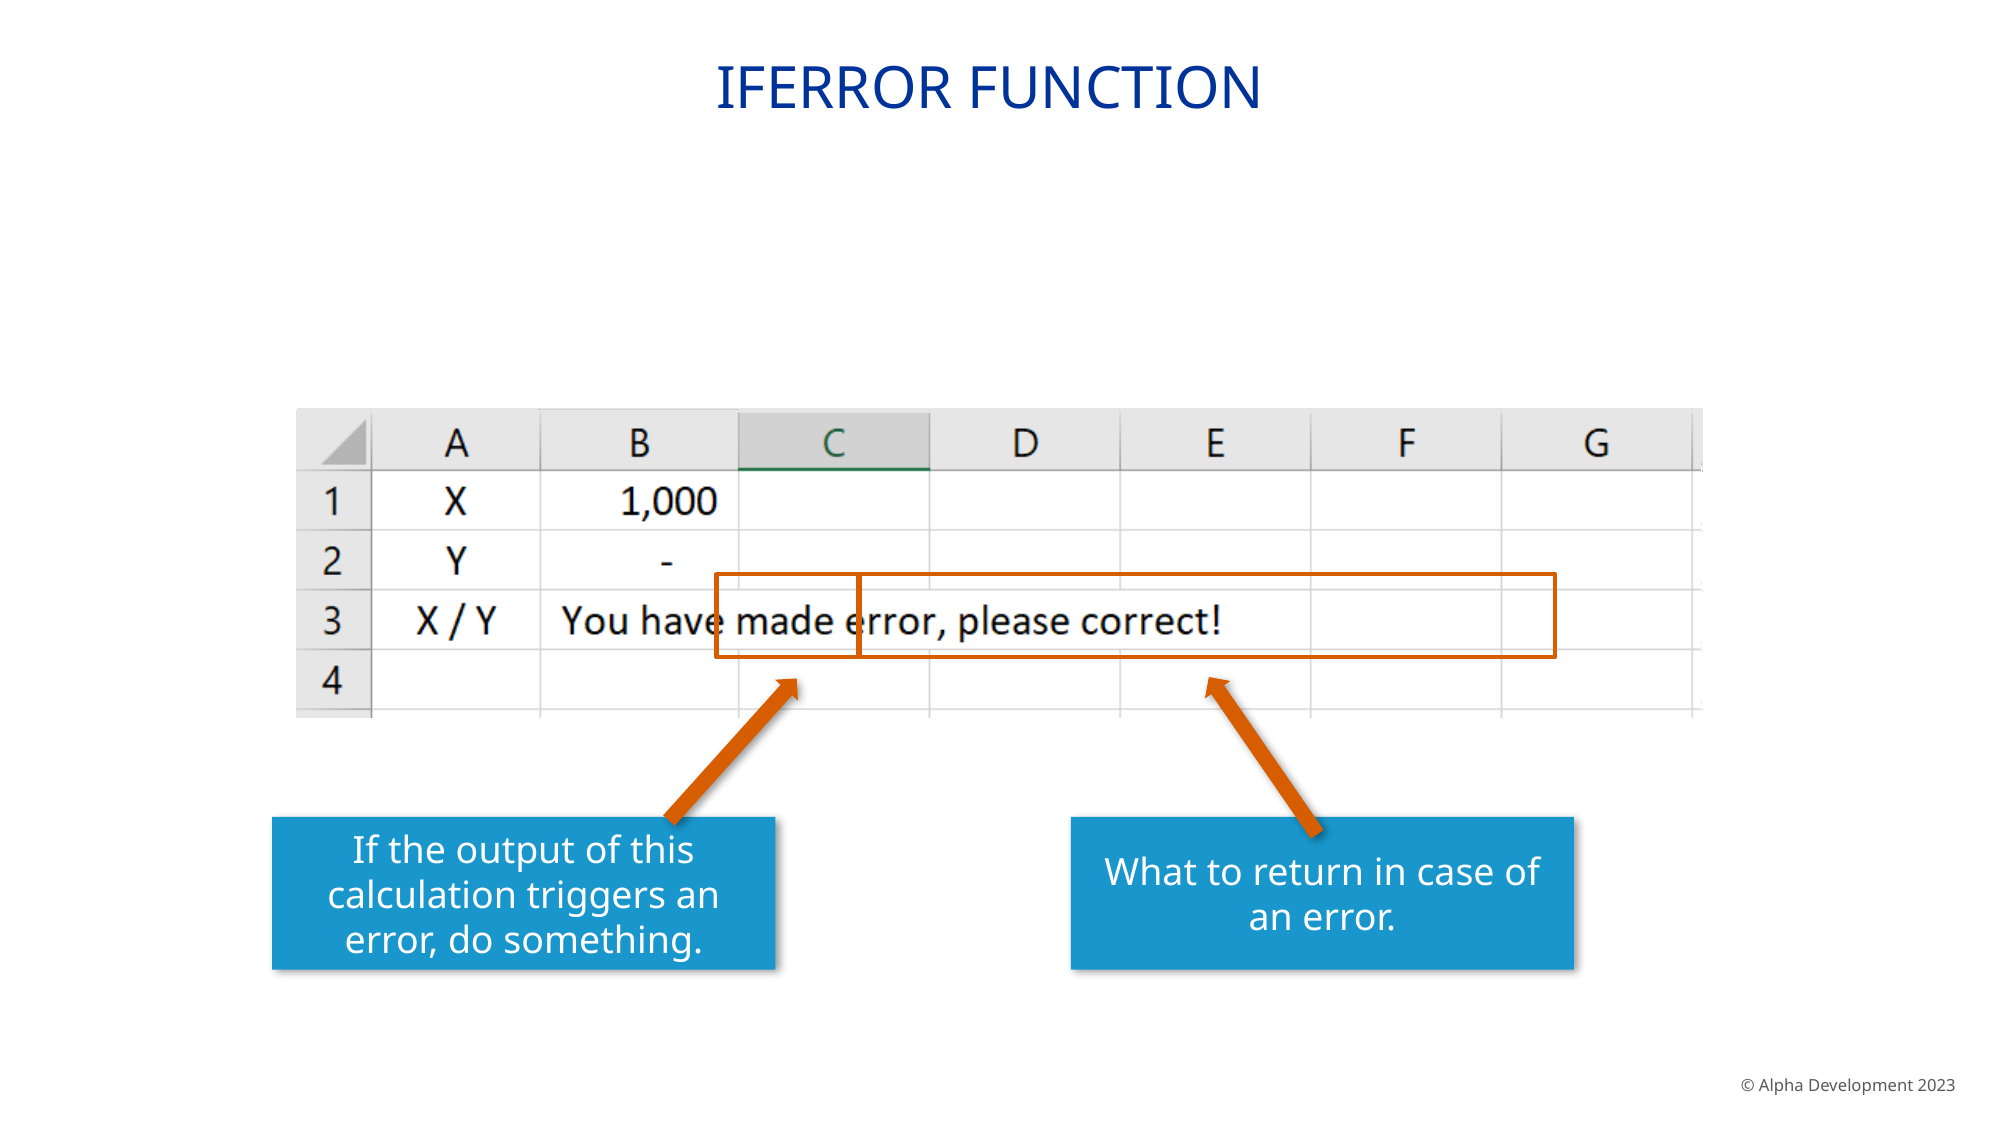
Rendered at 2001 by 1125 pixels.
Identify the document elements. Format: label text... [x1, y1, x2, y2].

text_box [1231, 727, 1326, 841]
title IFERROR FUNCTION [82, 42, 1898, 138]
text_box If the output of this calculation triggers an error, do something. [270, 815, 778, 972]
text_box [661, 727, 767, 828]
picture [295, 408, 1703, 718]
text_box What to return in case of an error. [1069, 815, 1576, 972]
